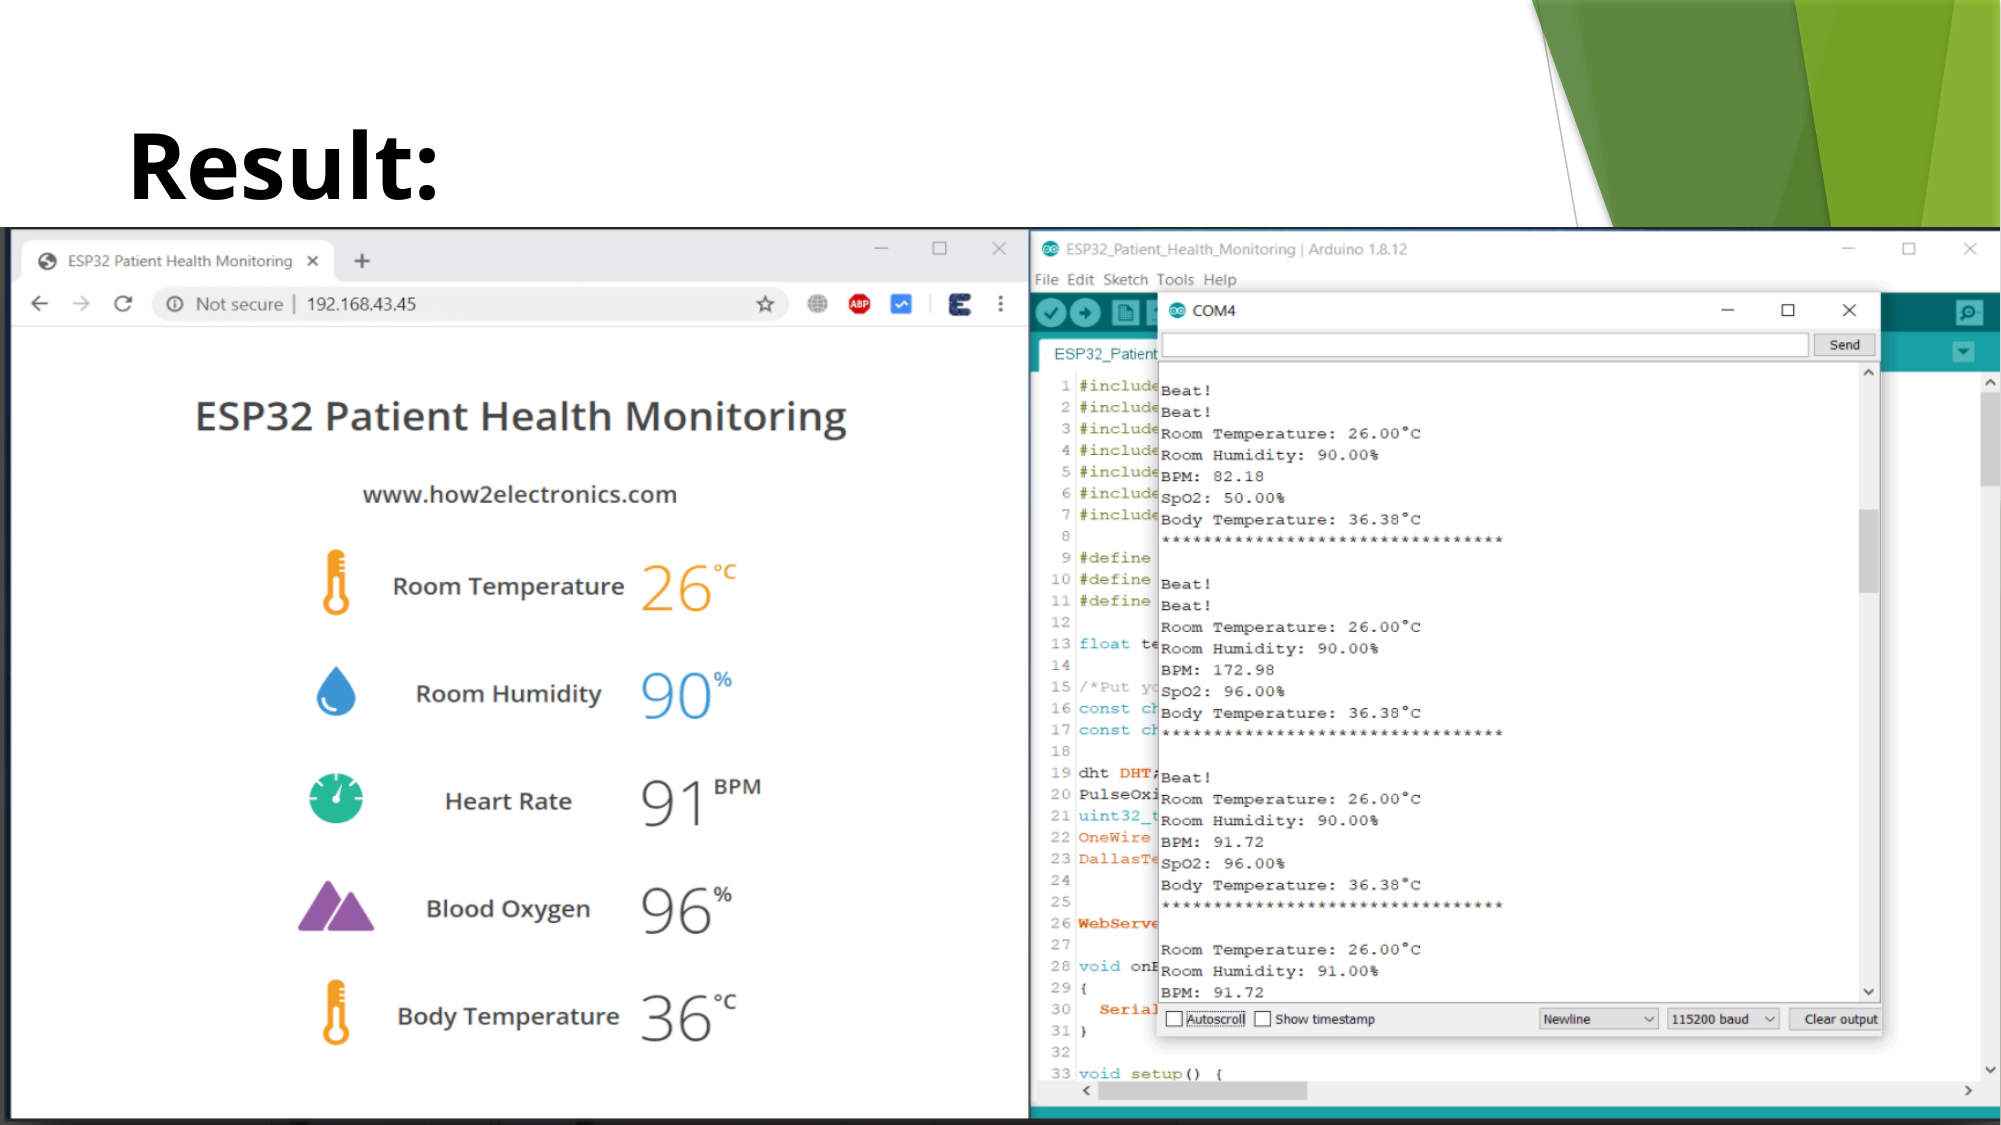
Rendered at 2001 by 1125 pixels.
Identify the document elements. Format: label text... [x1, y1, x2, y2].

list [0, 227, 2000, 1125]
title Result: [111, 99, 1522, 225]
